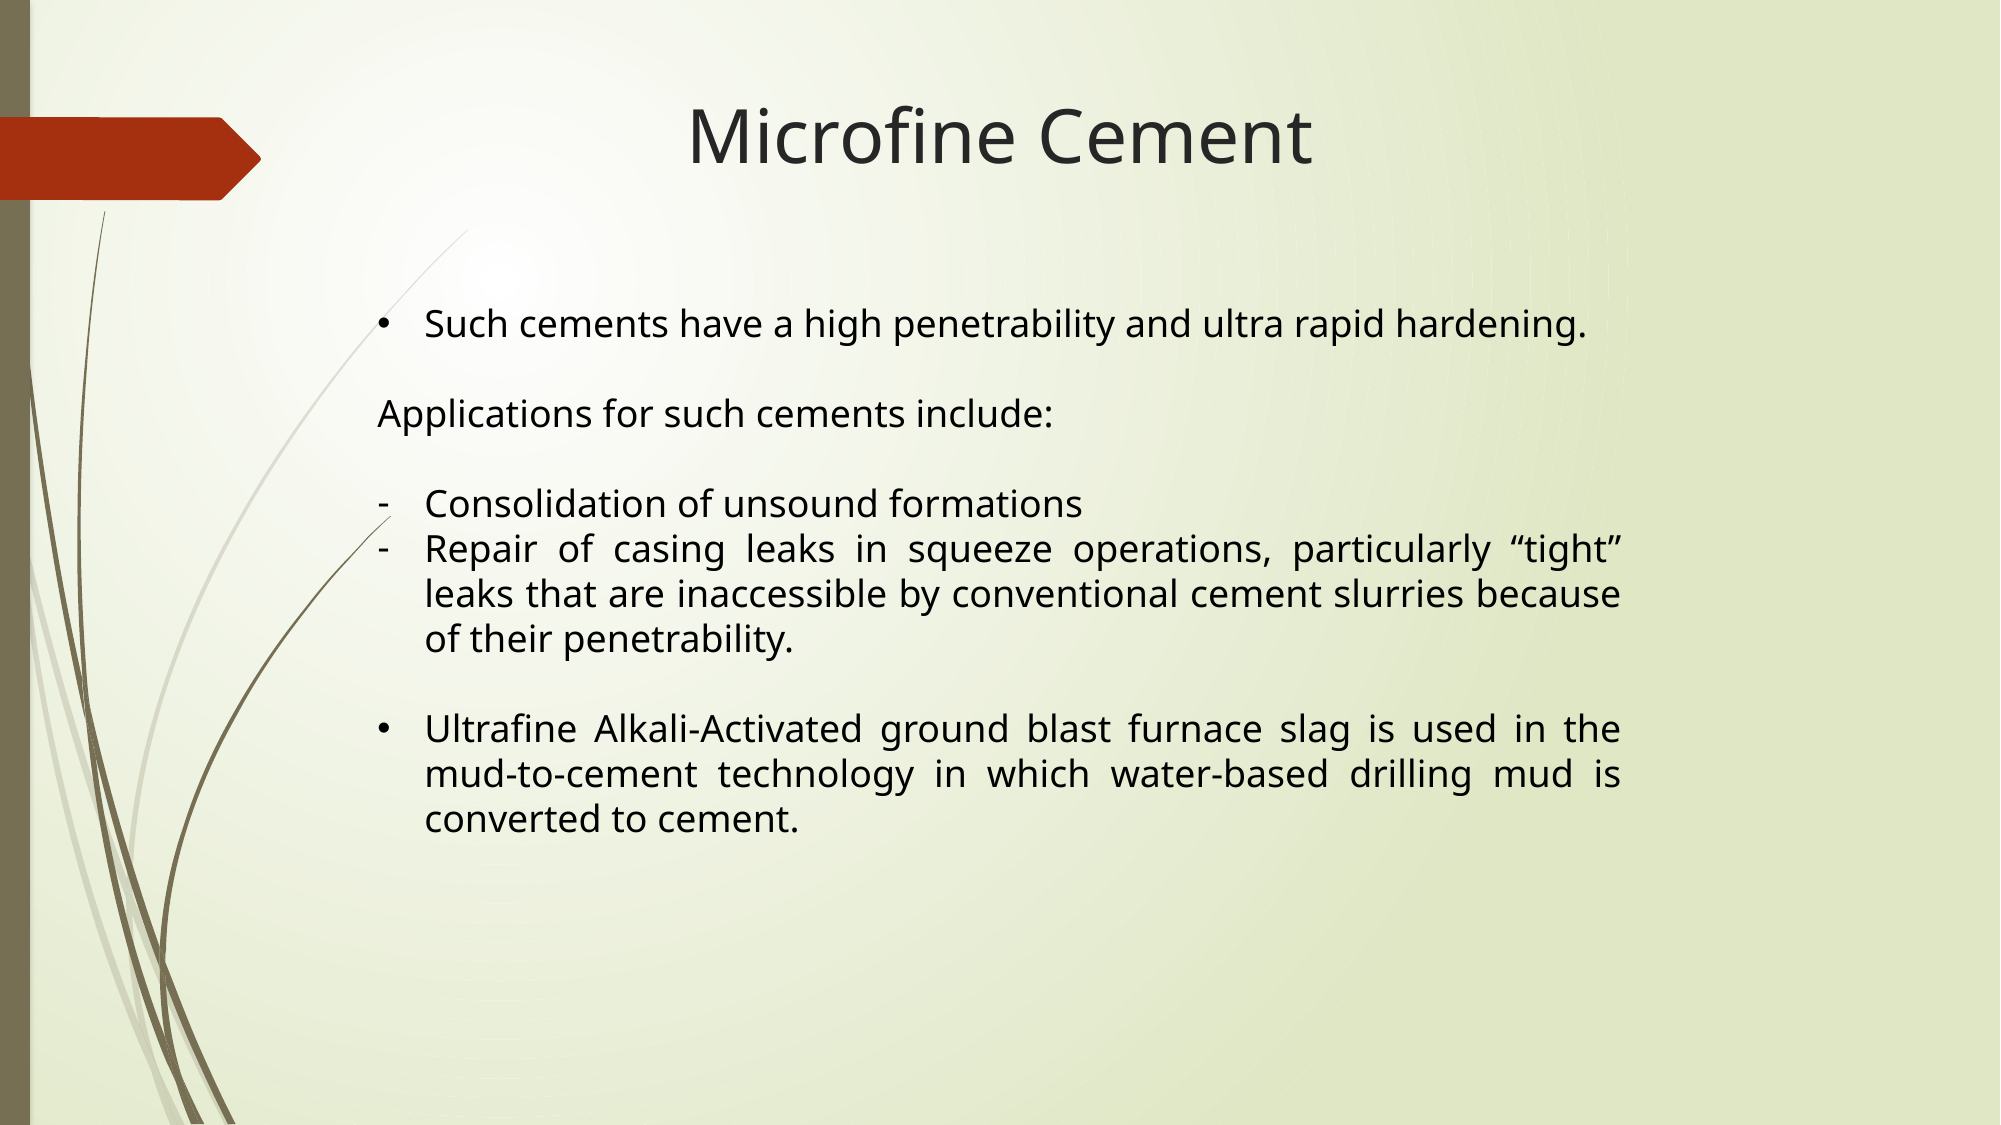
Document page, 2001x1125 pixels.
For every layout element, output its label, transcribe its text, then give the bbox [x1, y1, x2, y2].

title Microfine Cement [269, 81, 1731, 292]
text_box Such cements have a high penetrability and ultra rapid hardening. Applications for such cements include: Consolidation of unsound formations Repair of casing leaks in squeeze operations, particularly “tight” leaks that are inaccessible by conventional cement slurries because of their penetrability. Ultrafine Alkali-Activated ground blast furnace slag is used in the mud-to-cement technology in which water-based drilling mud is converted to cement. [362, 292, 1638, 848]
